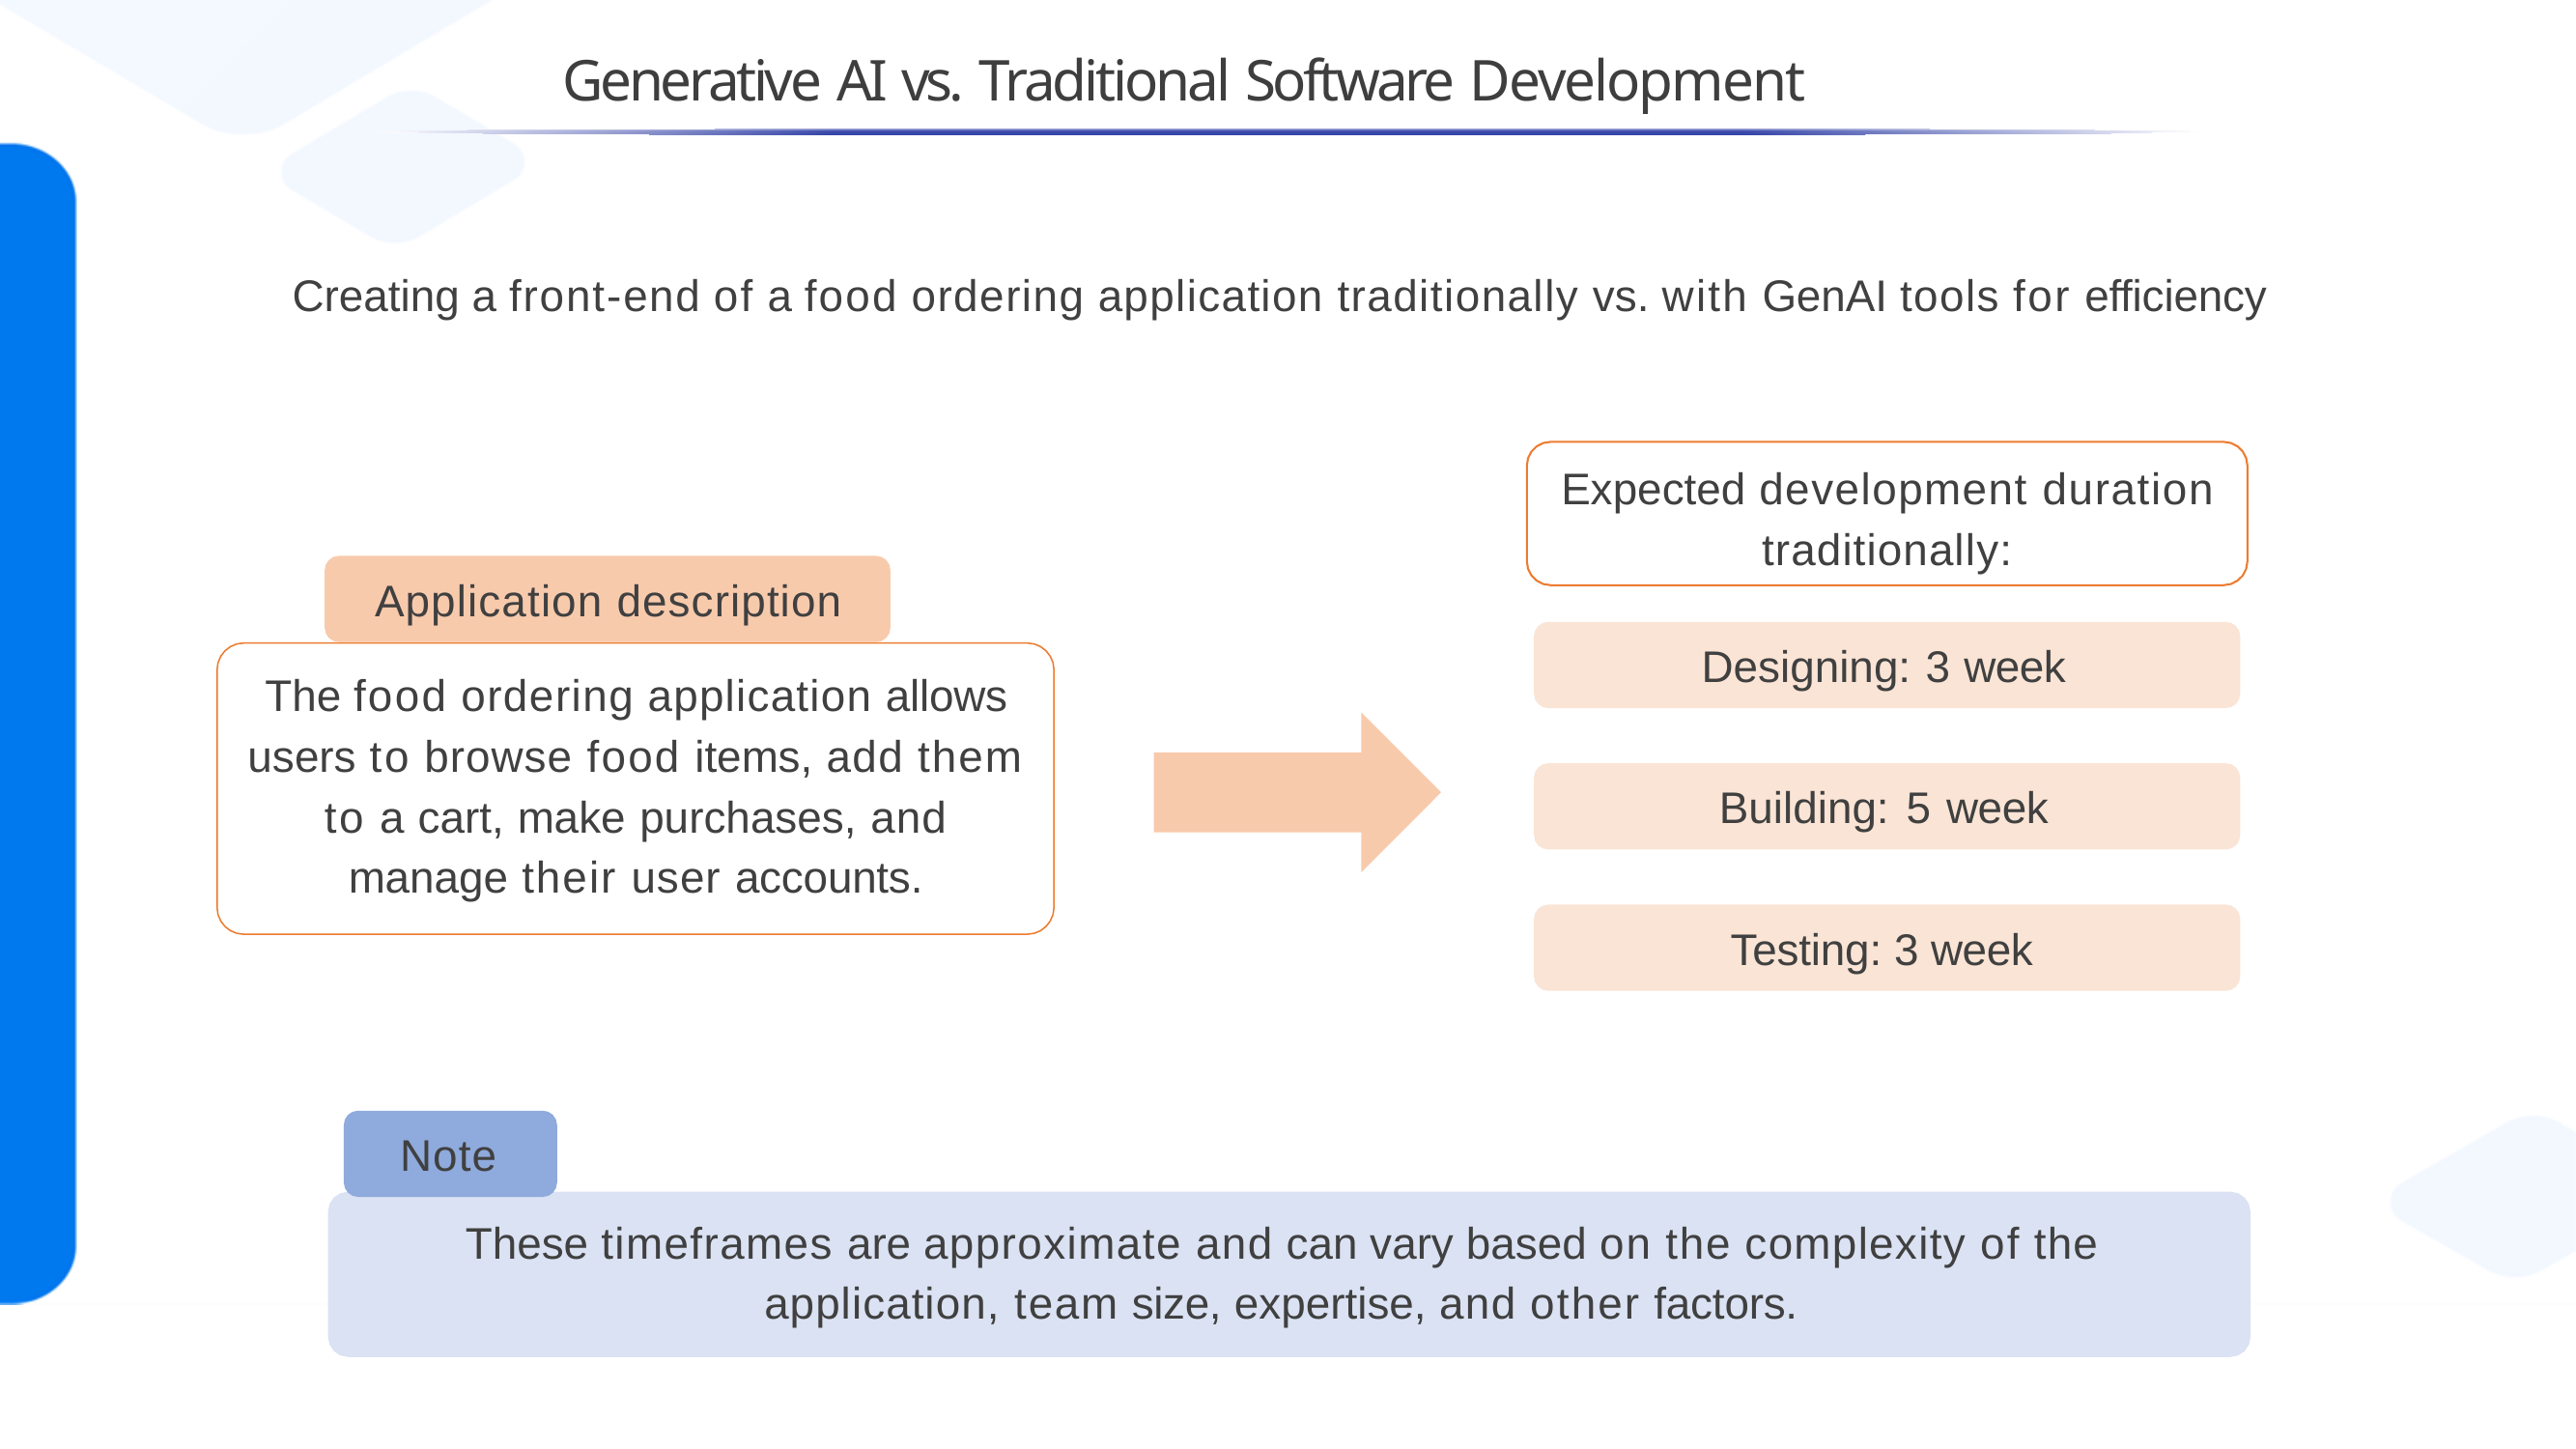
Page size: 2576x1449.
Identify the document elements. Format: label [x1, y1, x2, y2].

text_box [215, 128, 2201, 936]
text_box [327, 1110, 2251, 1358]
picture [0, 0, 2576, 1305]
text_box [1153, 440, 2250, 873]
